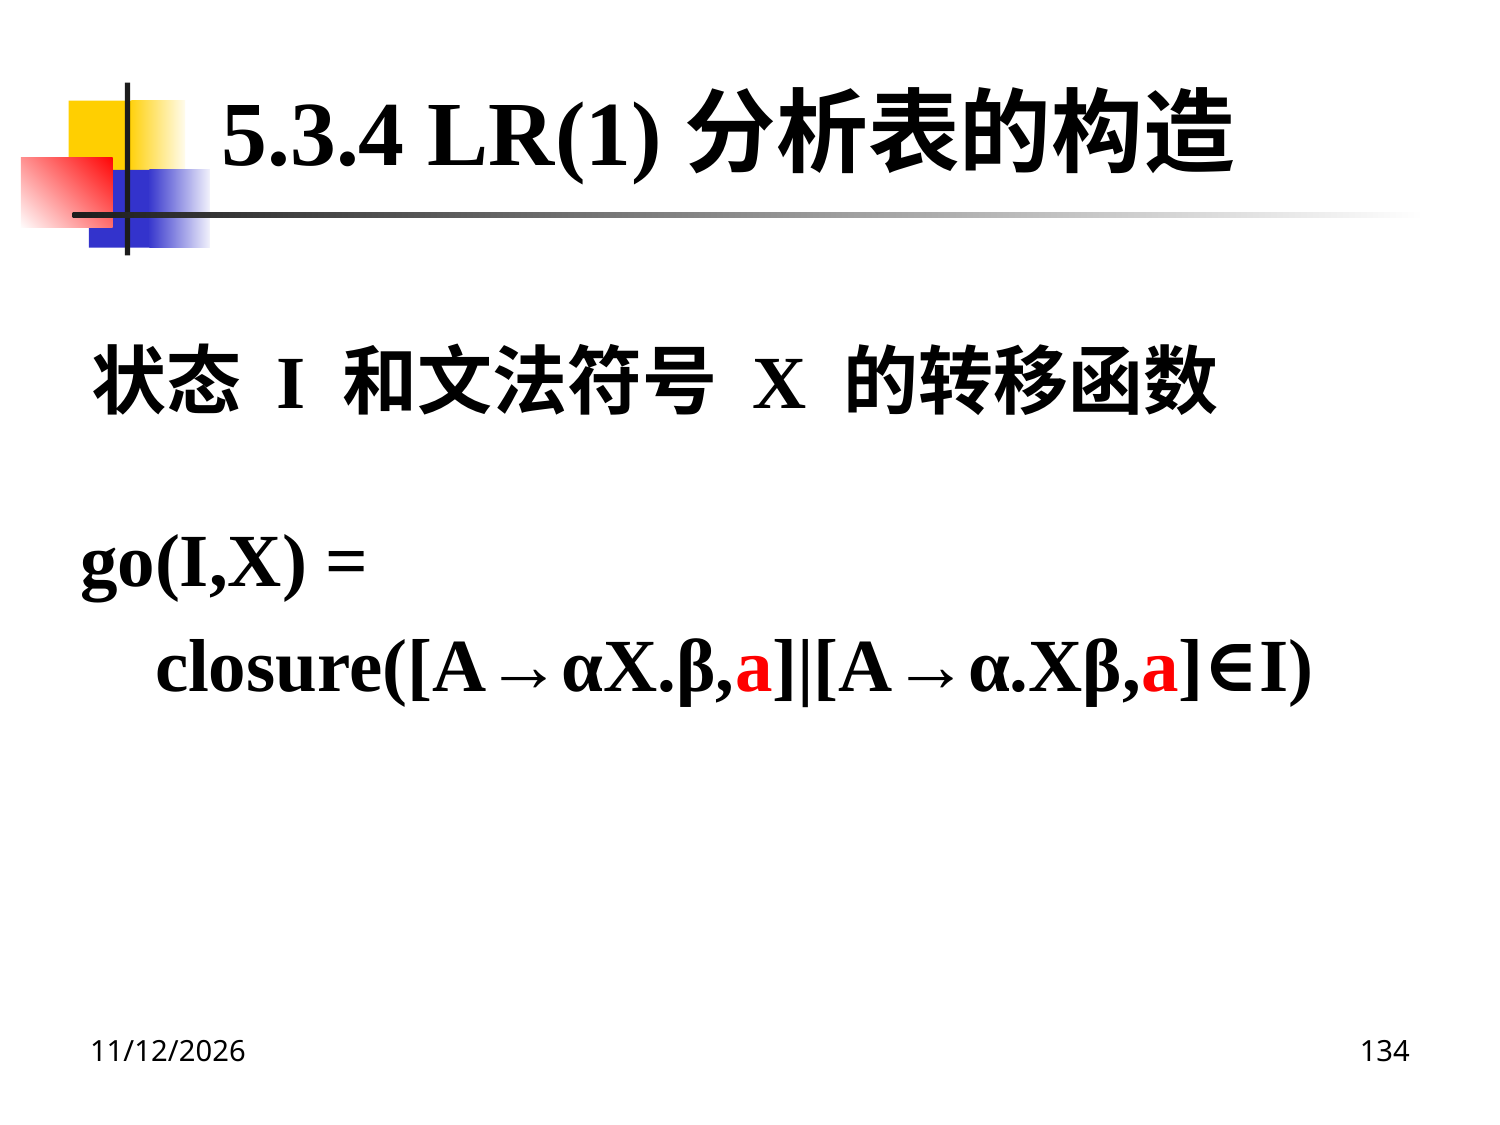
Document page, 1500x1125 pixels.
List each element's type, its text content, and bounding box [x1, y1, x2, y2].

slide_number 134 [1074, 1024, 1425, 1103]
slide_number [75, 1024, 425, 1103]
list go(I,X) = closure([A→αX.β,a]|[A→α.Xβ,a]∈I) [64, 503, 1389, 704]
title 状态 I 和文法符号 X 的转移函数 [76, 253, 1306, 503]
text_box 5.3.4 LR(1)分析表的构造 [206, 54, 1404, 203]
